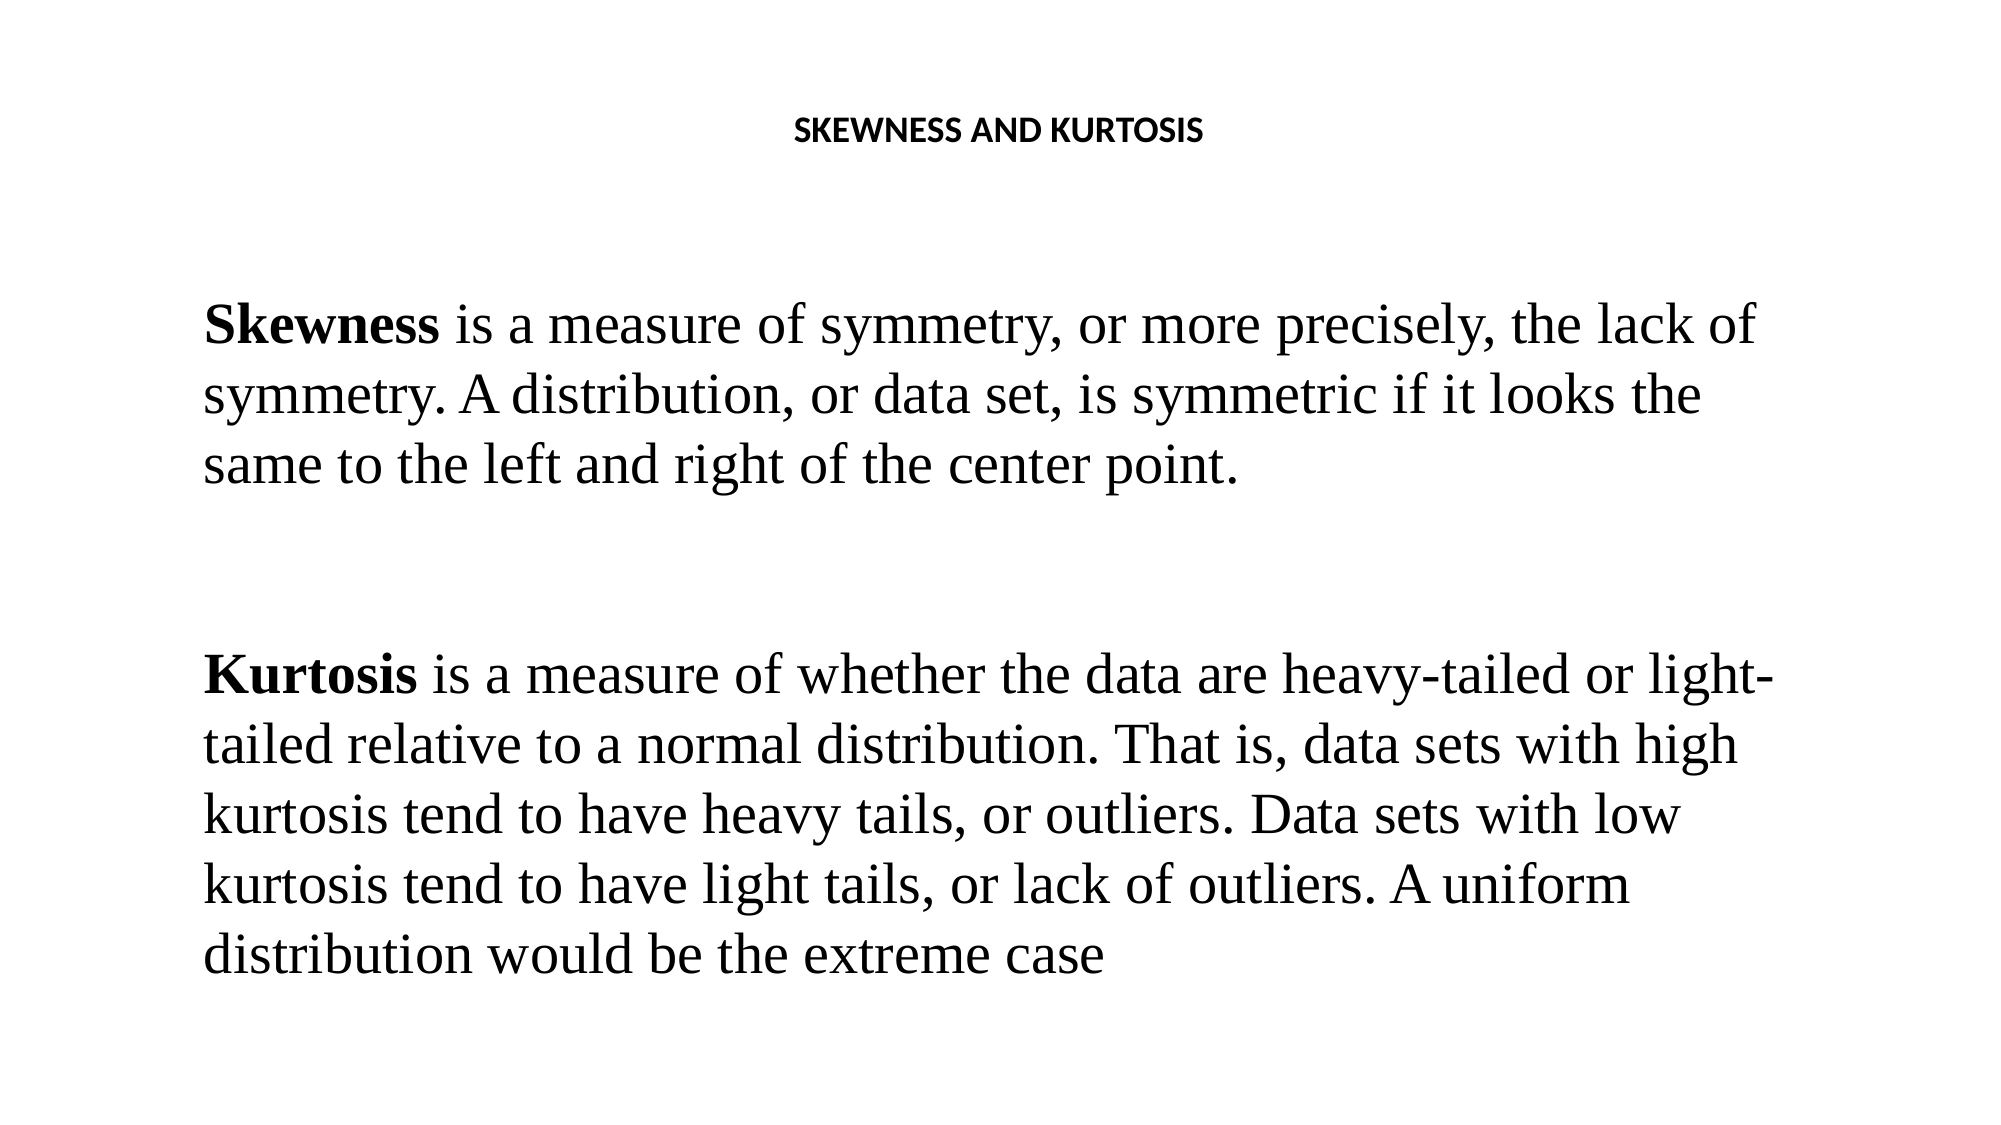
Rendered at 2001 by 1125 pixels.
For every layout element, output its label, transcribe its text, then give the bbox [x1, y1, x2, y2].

text_box SKEWNESS AND KURTOSIS Skewness is a measure of symmetry, or more precisely, the lack of symmetry. A distribution, or data set, is symmetric if it looks the same to the left and right of the center point. Kurtosis is a measure of whether the data are heavy-tailed or light-tailed relative to a normal distribution. That is, data sets with high kurtosis tend to have heavy tails, or outliers. Data sets with low kurtosis tend to have light tails, or lack of outliers. A uniform distribution would be the extreme case [189, 97, 1809, 1038]
